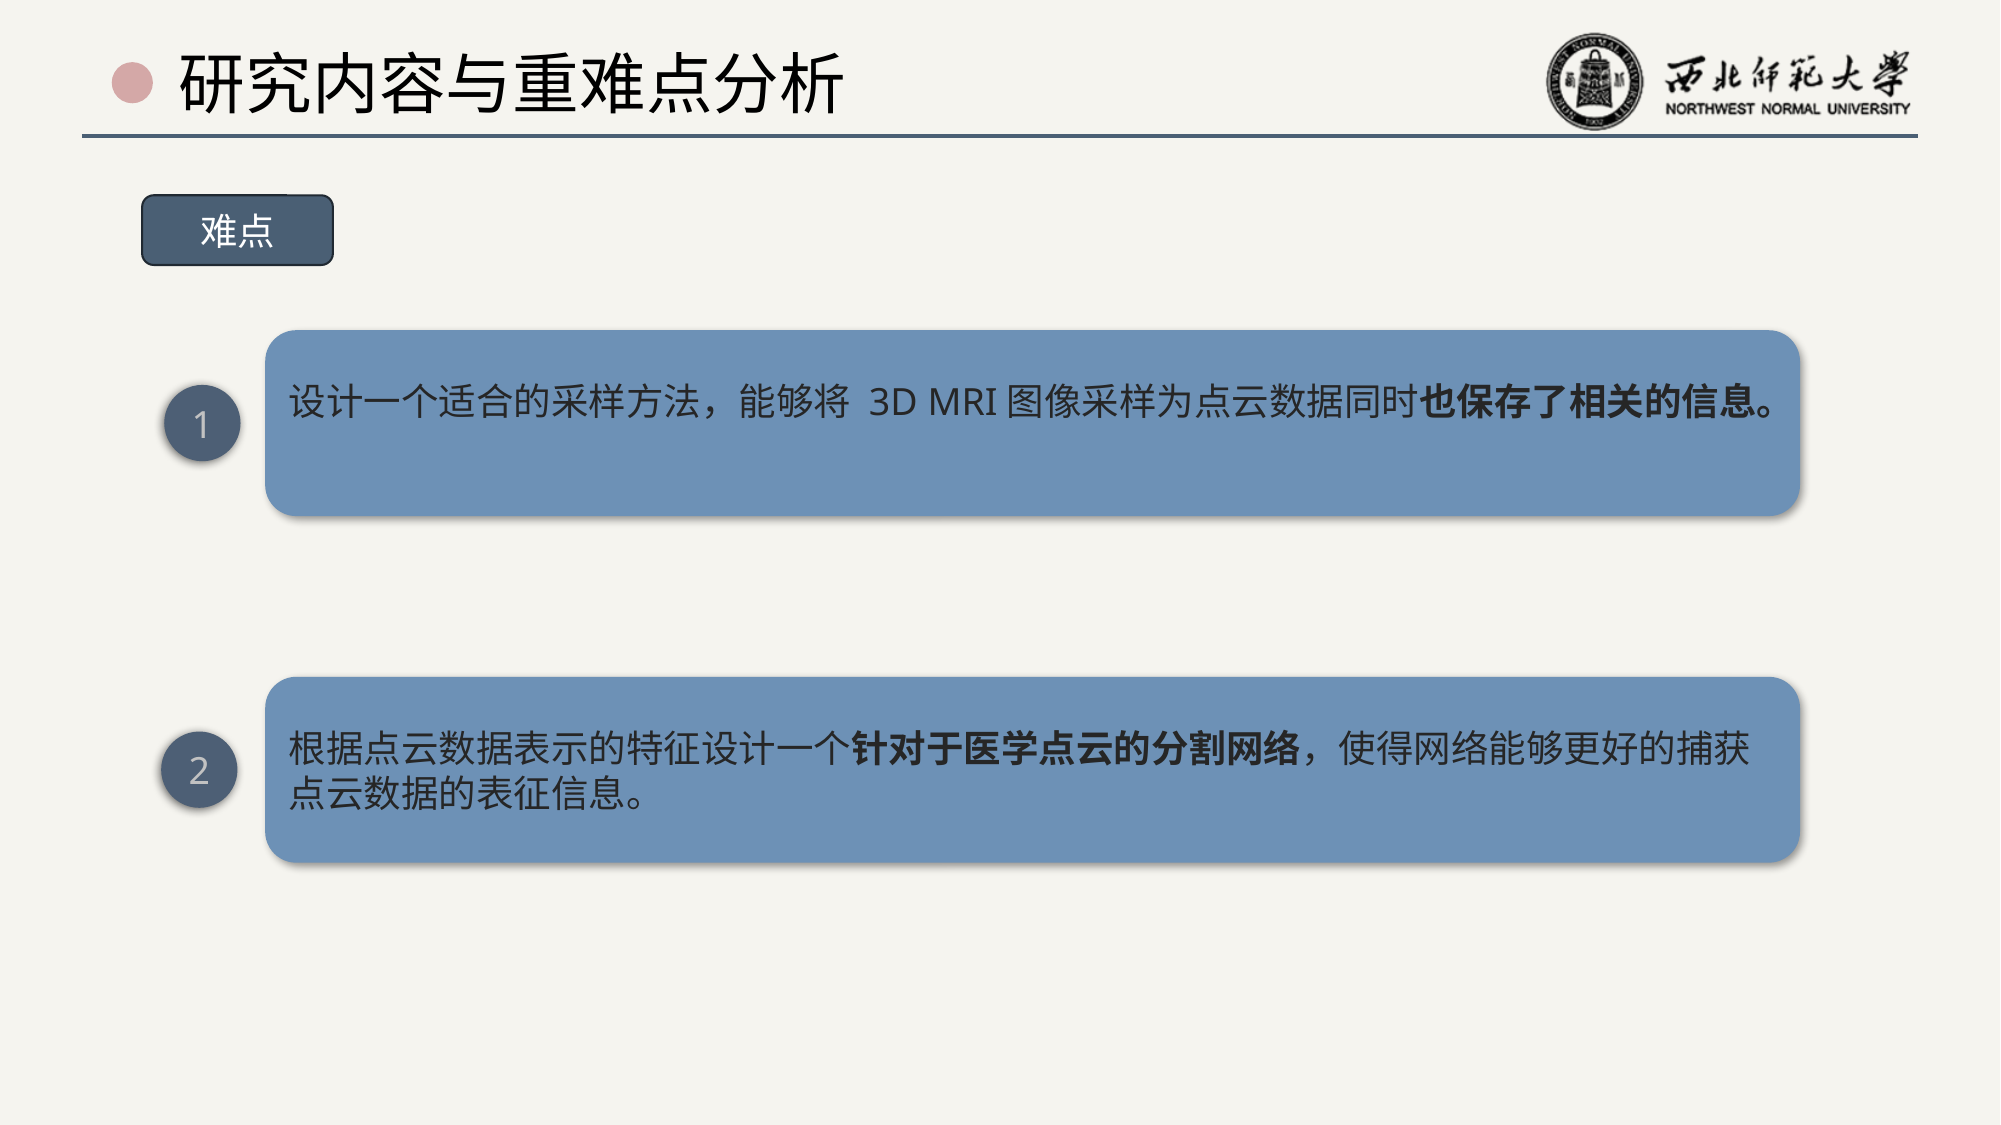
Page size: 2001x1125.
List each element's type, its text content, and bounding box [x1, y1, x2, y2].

text_box 2 [161, 731, 238, 808]
text_box 根据点云数据表示的特征设计一个针对于医学点云的分割网络，使得网络能够更好的捕获点云数据的表征信息。 [264, 675, 1802, 864]
picture [1523, 17, 1937, 148]
text_box 设计一个适合的采样方法，能够将 3D MRI图像采样为点云数据同时也保存了相关的信息。 [264, 329, 1802, 518]
text_box 难点 [141, 194, 334, 267]
text_box [110, 61, 154, 105]
text_box 1 [164, 384, 241, 462]
text_box 研究内容与重难点分析 [164, 34, 866, 130]
